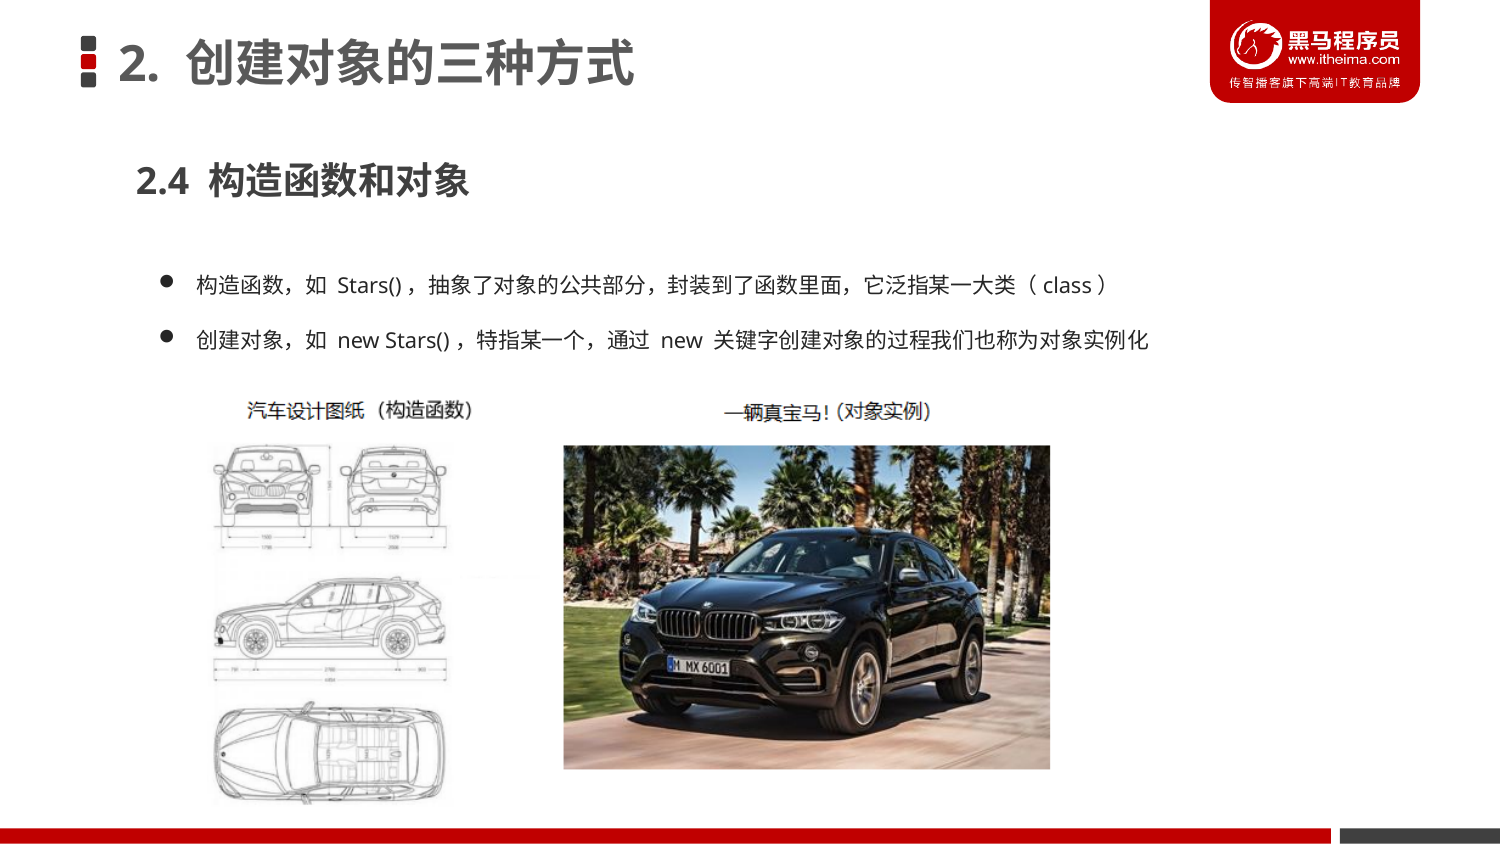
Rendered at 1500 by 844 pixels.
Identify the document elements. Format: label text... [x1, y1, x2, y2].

picture [1211, 11, 1419, 97]
text_box 构造函数，如 Stars()，抽象了对象的公共部分，封装到了函数里面，它泛指某一大类（class） 创建对象，如 new Stars()，特指某一个，通过 new 关键字创建对象的过程我们也称为对象实例化 [143, 251, 1209, 672]
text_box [183, 381, 1066, 817]
list 2.4 构造函数和对象 [121, 155, 1191, 244]
title 2. 创建对象的三种方式 [103, 0, 1209, 130]
